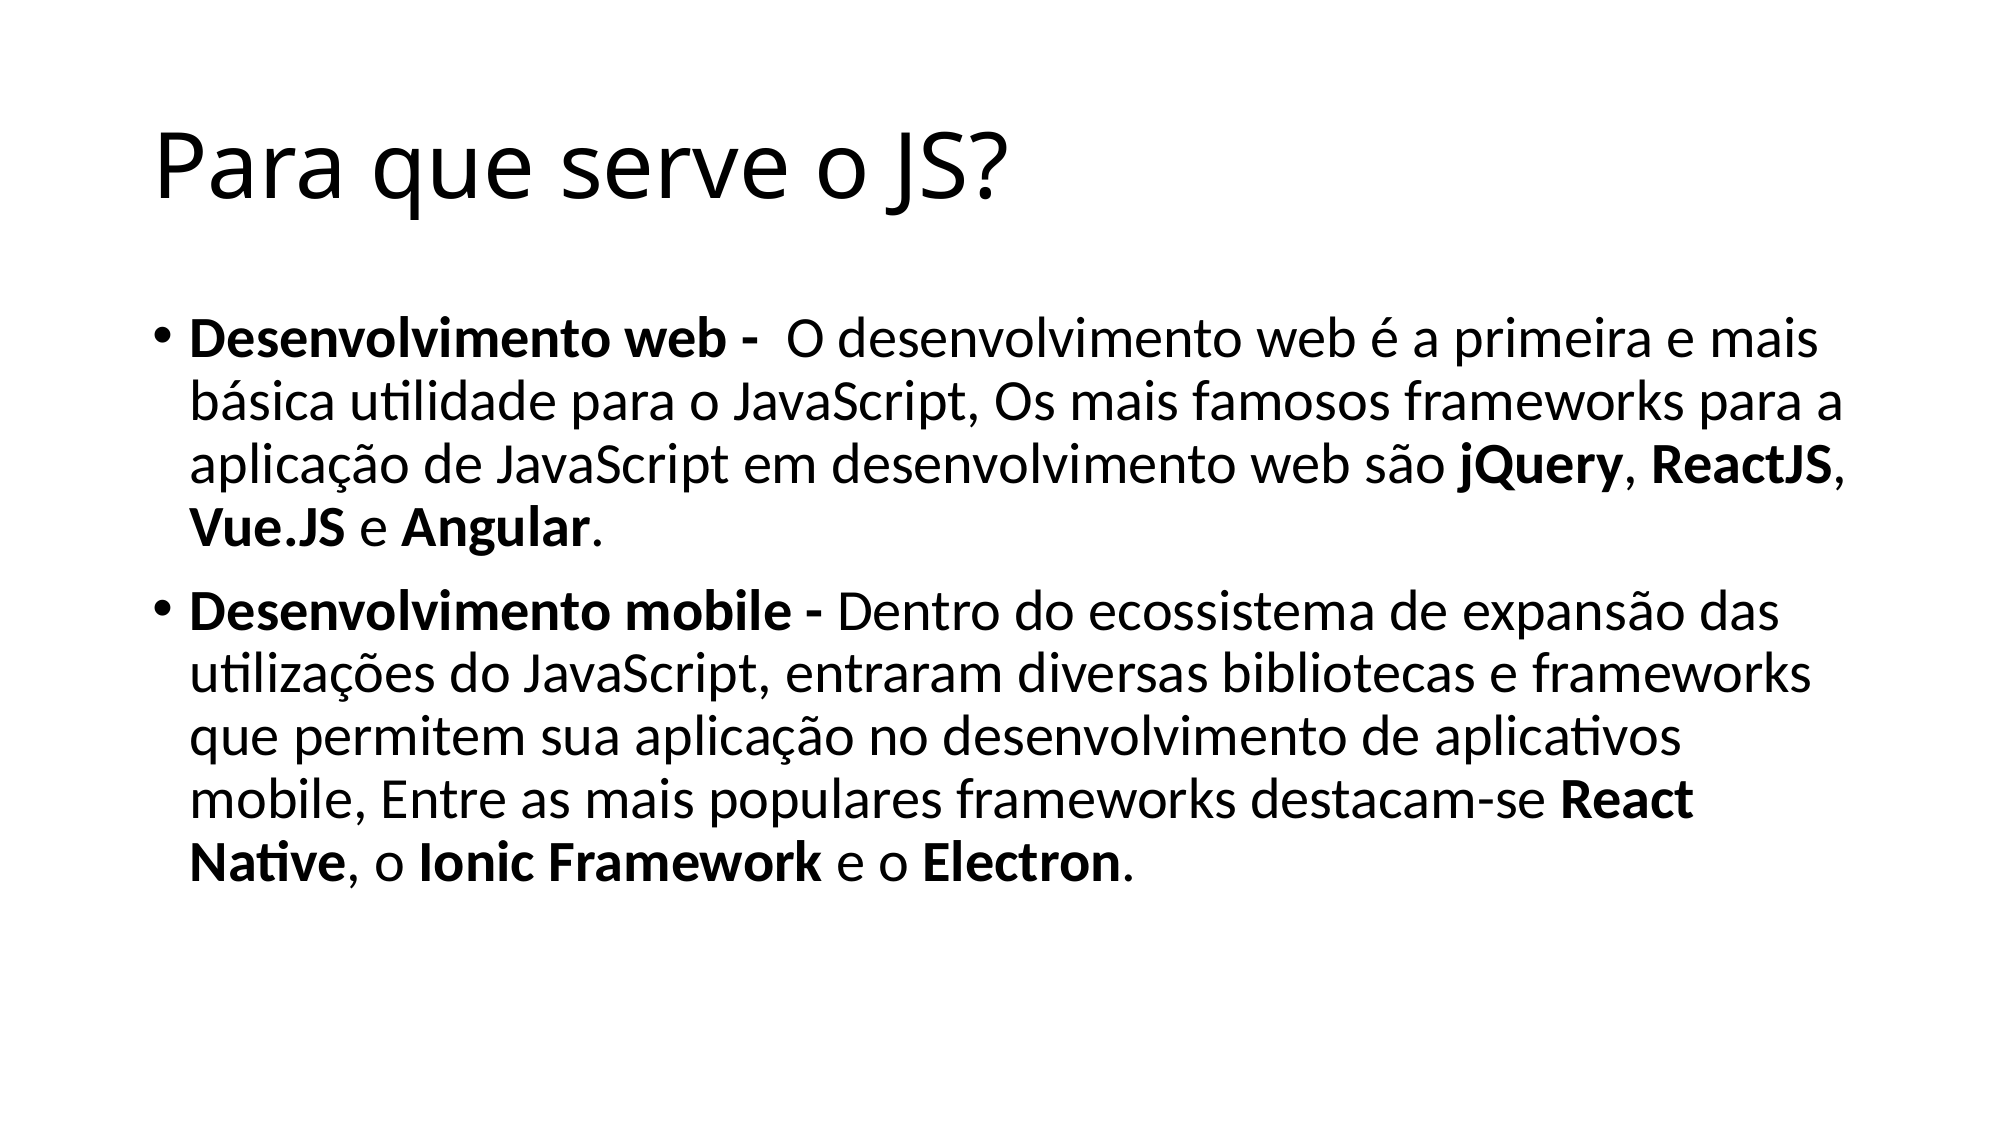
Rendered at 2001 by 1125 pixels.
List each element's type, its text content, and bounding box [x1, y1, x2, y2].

title Para que serve o JS? [137, 59, 1863, 278]
list Desenvolvimento web - O desenvolvimento web é a primeira e mais básica utilidade para o JavaScript, Os mais famosos frameworks para a aplicação de JavaScript em desenvolvimento web são jQuery, ReactJS, Vue.JS e Angular. Desenvolvimento mobile - Dentro do ecossistema de expansão das utilizações do JavaScript, entraram diversas bibliotecas e frameworks que permitem sua aplicação no desenvolvimento de aplicativos mobile, Entre as mais populares frameworks destacam-se React Native, o Ionic Framework e o Electron. [137, 299, 1863, 1014]
